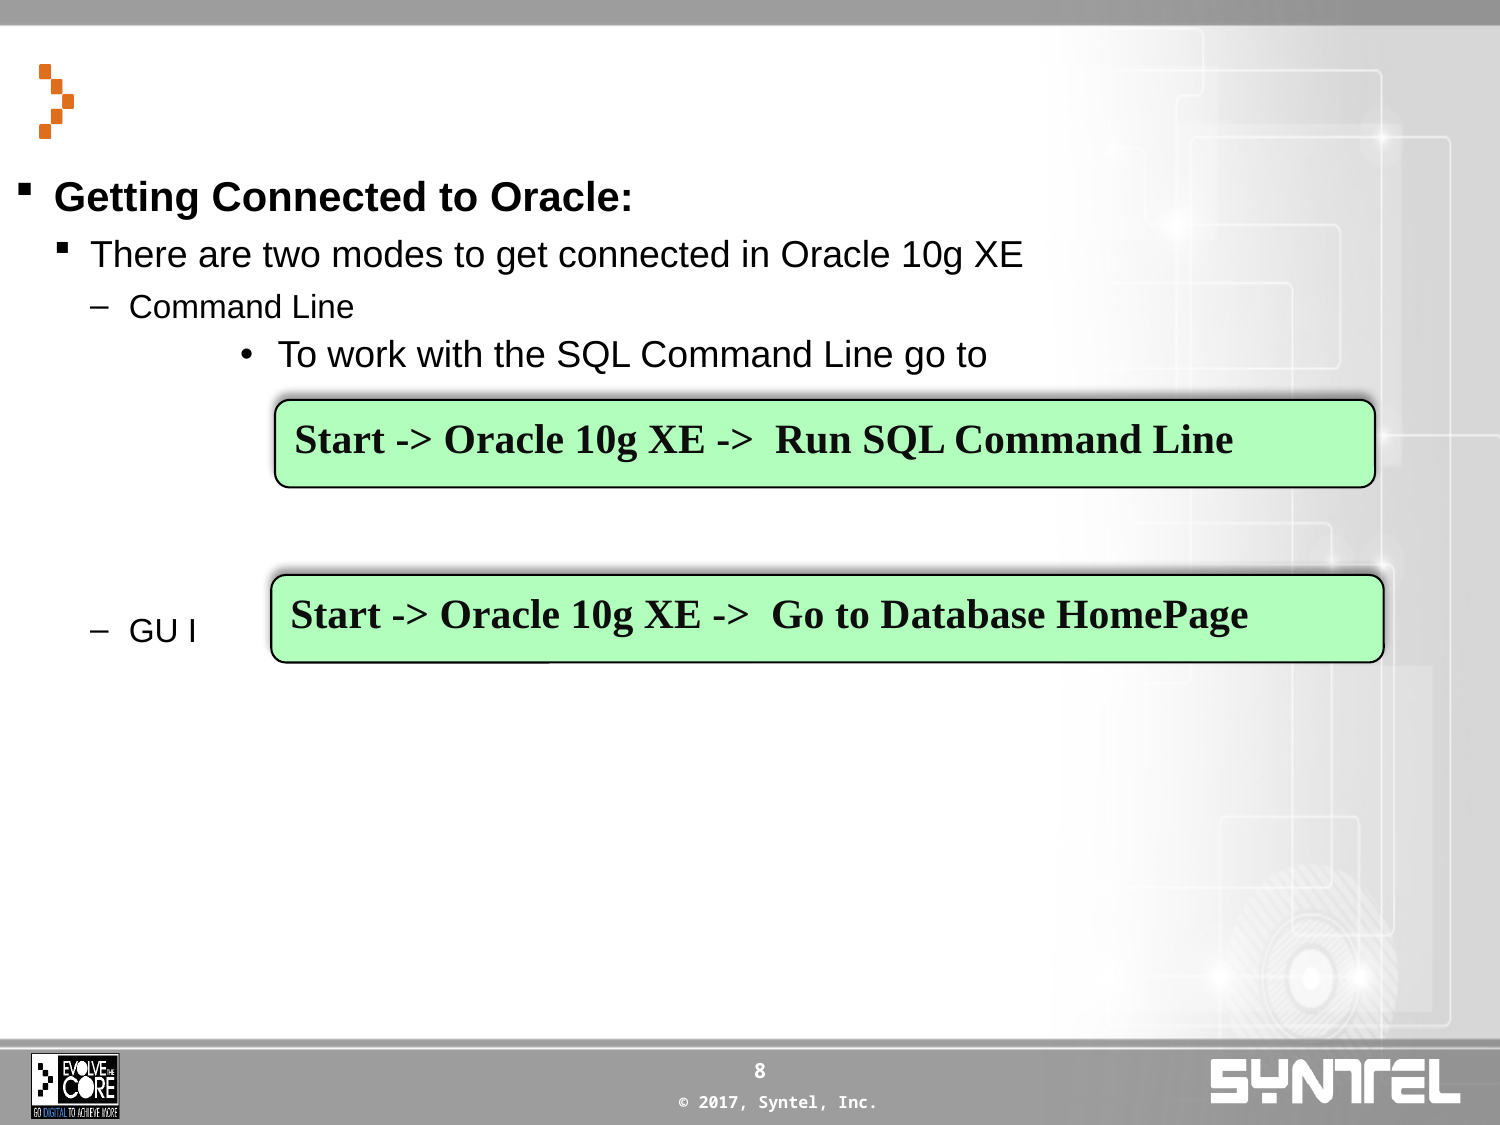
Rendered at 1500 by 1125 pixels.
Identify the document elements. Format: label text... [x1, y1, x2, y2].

picture [0, 0, 1500, 1125]
text_box Start -> Oracle 10g XE -> Run SQL Command Line [275, 399, 1376, 488]
text_box Start -> Oracle 10g XE -> Go to Database HomePage [271, 574, 1384, 663]
list Getting Connected to Oracle: There are two modes to get connected in Oracle 10g XE Command Line To work with the SQL Command Line go to GU I [0, 162, 1421, 1050]
